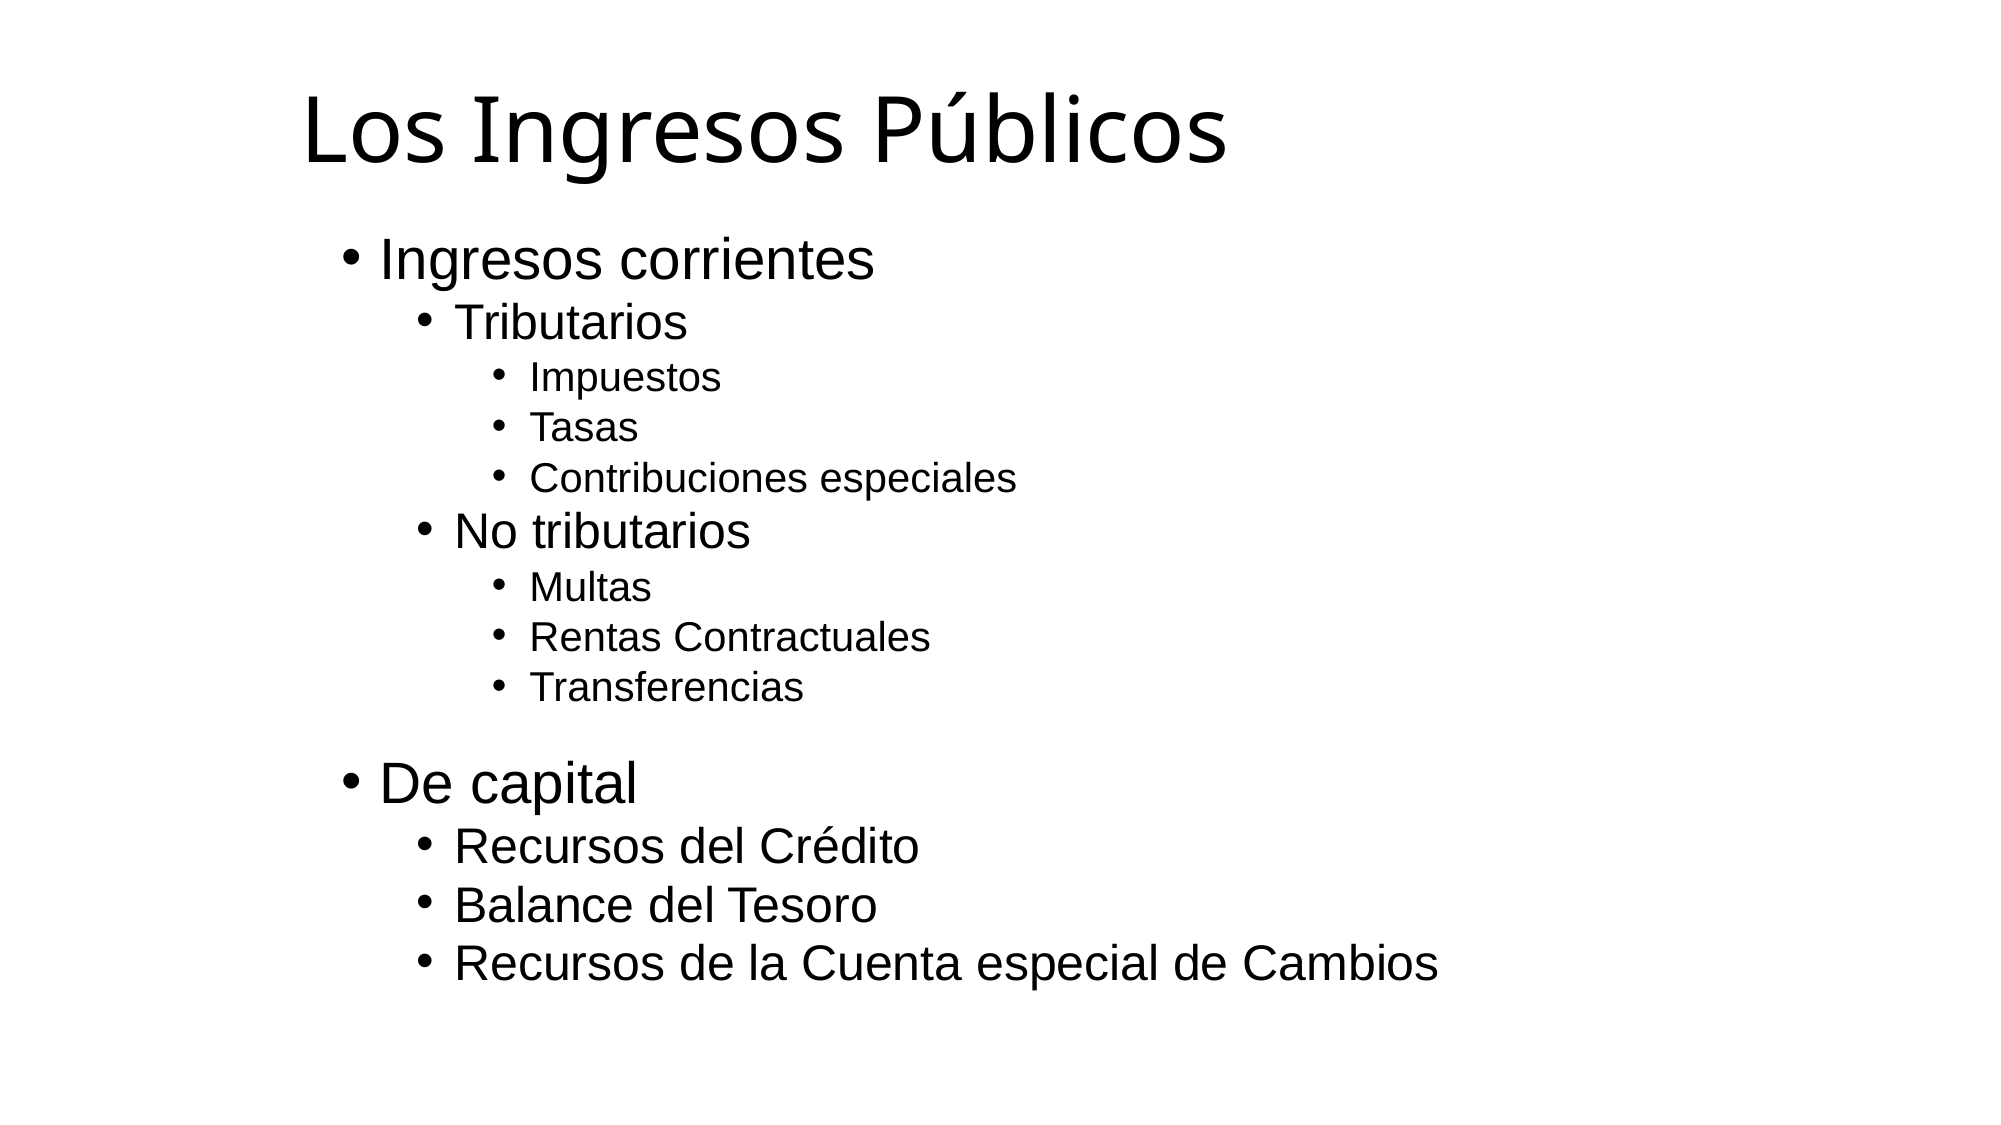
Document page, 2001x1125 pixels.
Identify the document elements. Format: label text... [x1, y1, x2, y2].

title Los Ingresos Públicos [285, 58, 1636, 208]
list Ingresos corrientes Tributarios Impuestos Tasas Contribuciones especiales No tributarios Multas Rentas Contractuales Transferencias De capital Recursos del Crédito Balance del Tesoro Recursos de la Cuenta especial de Cambios [326, 227, 1677, 1114]
